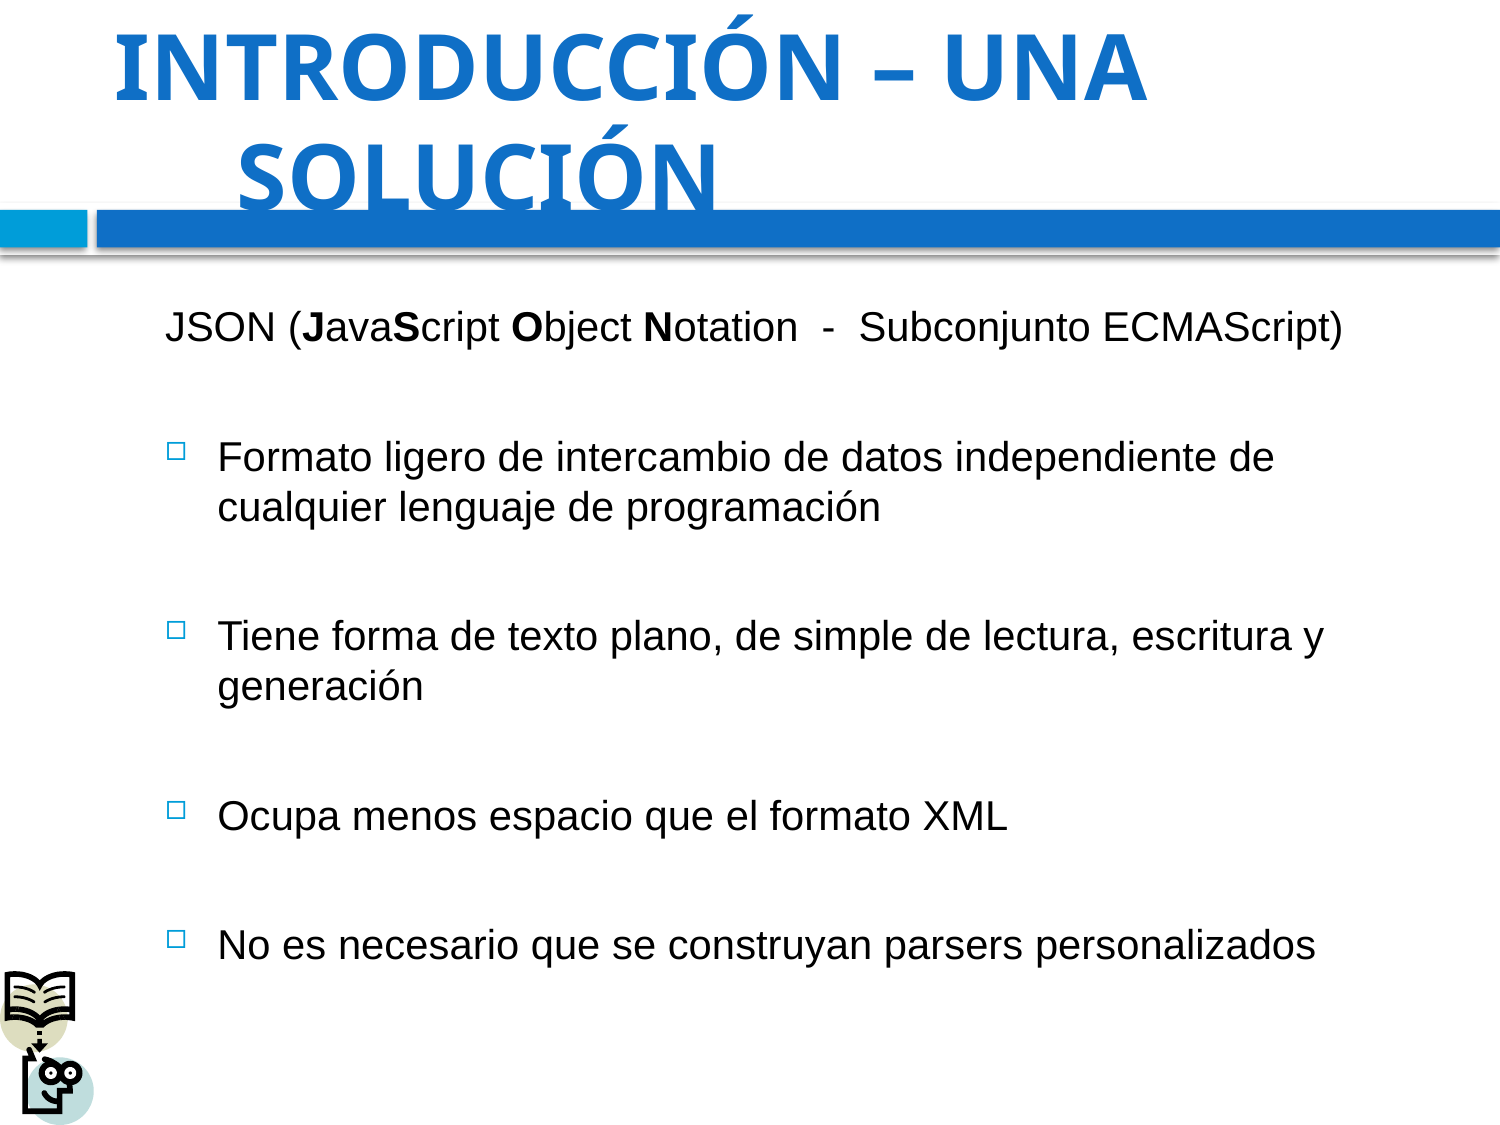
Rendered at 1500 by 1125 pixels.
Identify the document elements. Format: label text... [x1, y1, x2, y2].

list JSON (JavaScript Object Notation - Subconjunto ECMAScript) Formato ligero de intercambio de datos independiente de cualquier lenguaje de programación Tiene forma de texto plano, de simple de lectura, escritura y generación Ocupa menos espacio que el formato XML No es necesario que se construyan parsers personalizados [149, 292, 1426, 1091]
title Introducción – una solución [99, 37, 1438, 201]
picture [0, 970, 94, 1125]
